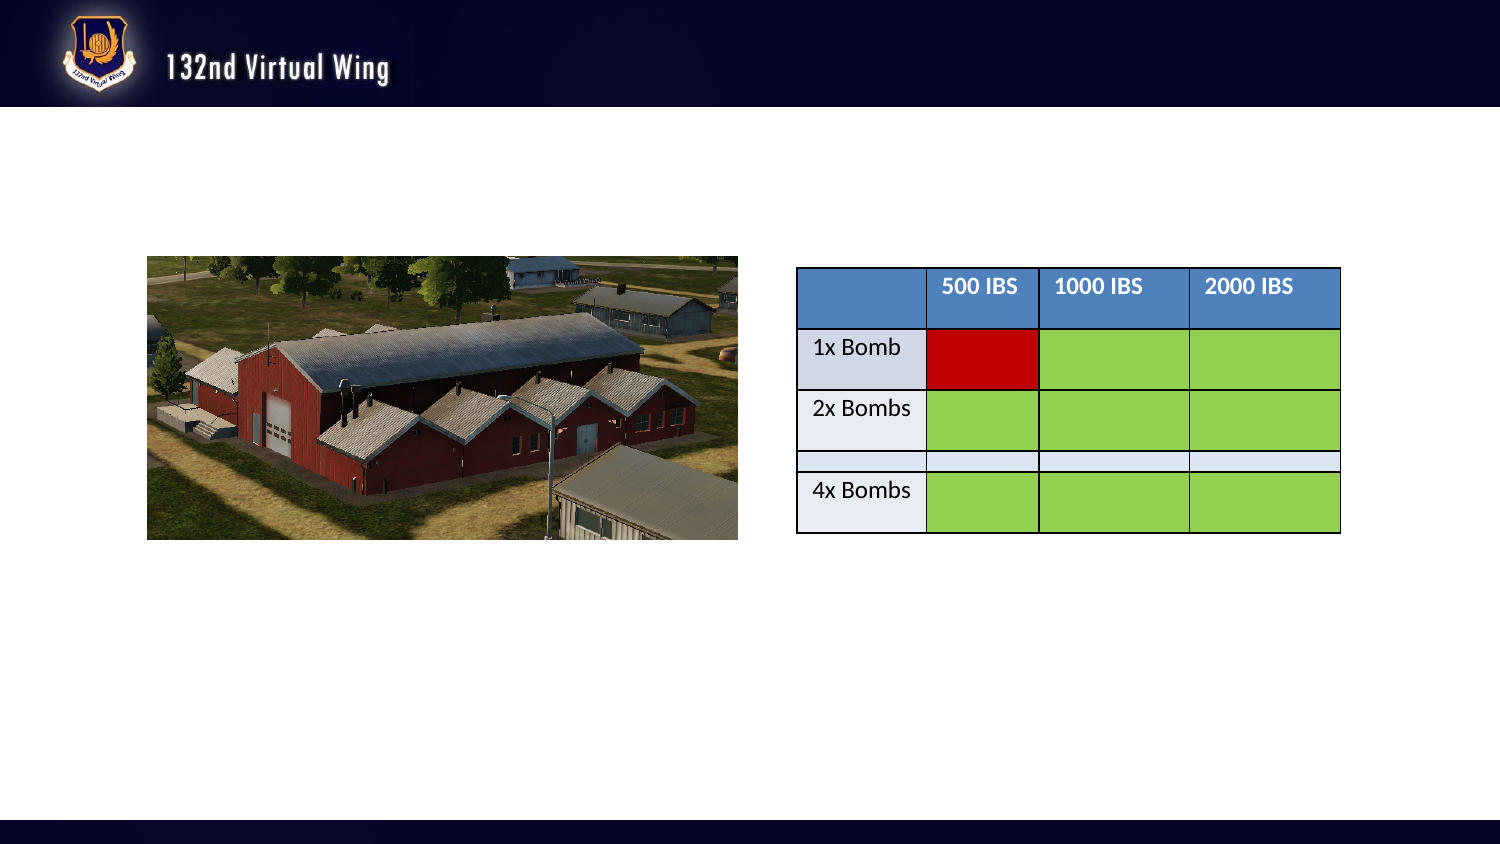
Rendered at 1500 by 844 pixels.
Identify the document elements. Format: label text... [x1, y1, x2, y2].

table_header [798, 269, 926, 328]
picture [147, 256, 738, 541]
table_cell [1190, 473, 1340, 532]
table_cell [1040, 391, 1189, 450]
table_cell 1x Bomb [798, 330, 926, 389]
table_cell [927, 391, 1038, 450]
table_cell [1040, 330, 1189, 389]
table_cell [927, 452, 1038, 471]
table_cell [1040, 452, 1189, 471]
table_cell 2x Bombs [798, 391, 926, 450]
table_cell [927, 473, 1038, 532]
table_cell [1040, 473, 1189, 532]
table_header 2000 IBS [1190, 269, 1340, 328]
picture [0, 820, 1500, 844]
table_cell [927, 330, 1038, 389]
table_header 1000 IBS [1040, 269, 1189, 328]
table_cell [798, 452, 926, 471]
table_cell 4x Bombs [798, 473, 926, 532]
table_cell [1190, 391, 1340, 450]
picture [0, 0, 1500, 107]
table_cell [1190, 330, 1340, 389]
table_cell [1190, 452, 1340, 471]
table_header 500 IBS [927, 269, 1038, 328]
